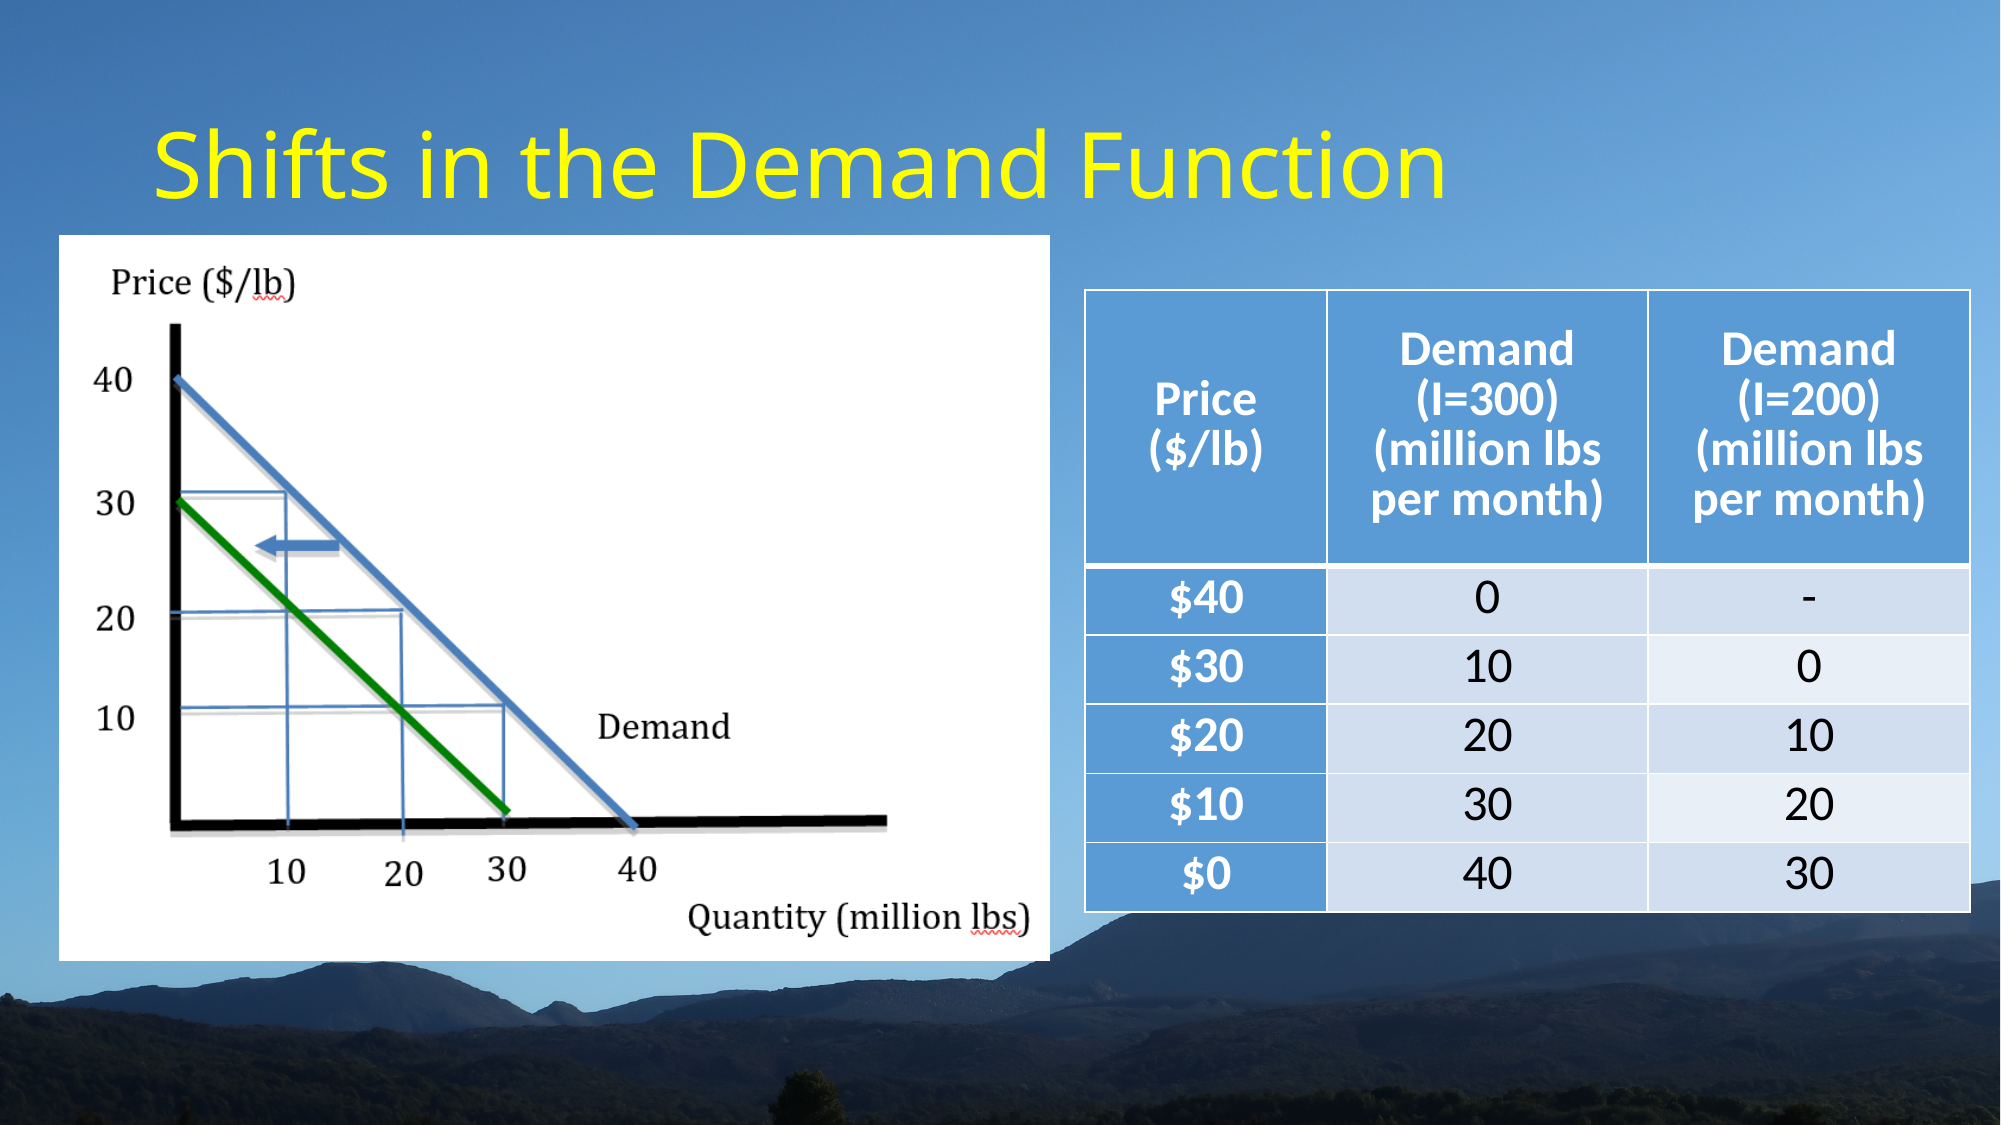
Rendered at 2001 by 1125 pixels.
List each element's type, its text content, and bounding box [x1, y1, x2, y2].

table_cell 30 [1328, 774, 1647, 842]
table_header Demand (I=300) (million lbs per month) [1328, 291, 1647, 563]
table_cell 10 [1328, 636, 1647, 703]
table_cell $0 [1086, 843, 1326, 911]
table_cell $30 [1086, 636, 1326, 703]
picture [0, 0, 2001, 1125]
table_cell 0 [1649, 636, 1969, 703]
table_cell 30 [1649, 843, 1969, 911]
table_cell 10 [1649, 705, 1969, 773]
table_cell 20 [1649, 774, 1969, 842]
table_header Demand (I=200) (million lbs per month) [1649, 291, 1969, 563]
table_cell $40 [1086, 569, 1326, 634]
table_cell 40 [1328, 843, 1647, 911]
table_cell - [1649, 569, 1969, 634]
table_header Price ($/lb) [1086, 291, 1326, 563]
list [137, 961, 988, 1014]
table_cell $20 [1086, 705, 1326, 773]
table_cell $10 [1086, 774, 1326, 842]
title Shifts in the Demand Function [137, 59, 1863, 278]
table_cell 20 [1328, 705, 1647, 773]
table_cell 0 [1328, 569, 1647, 634]
